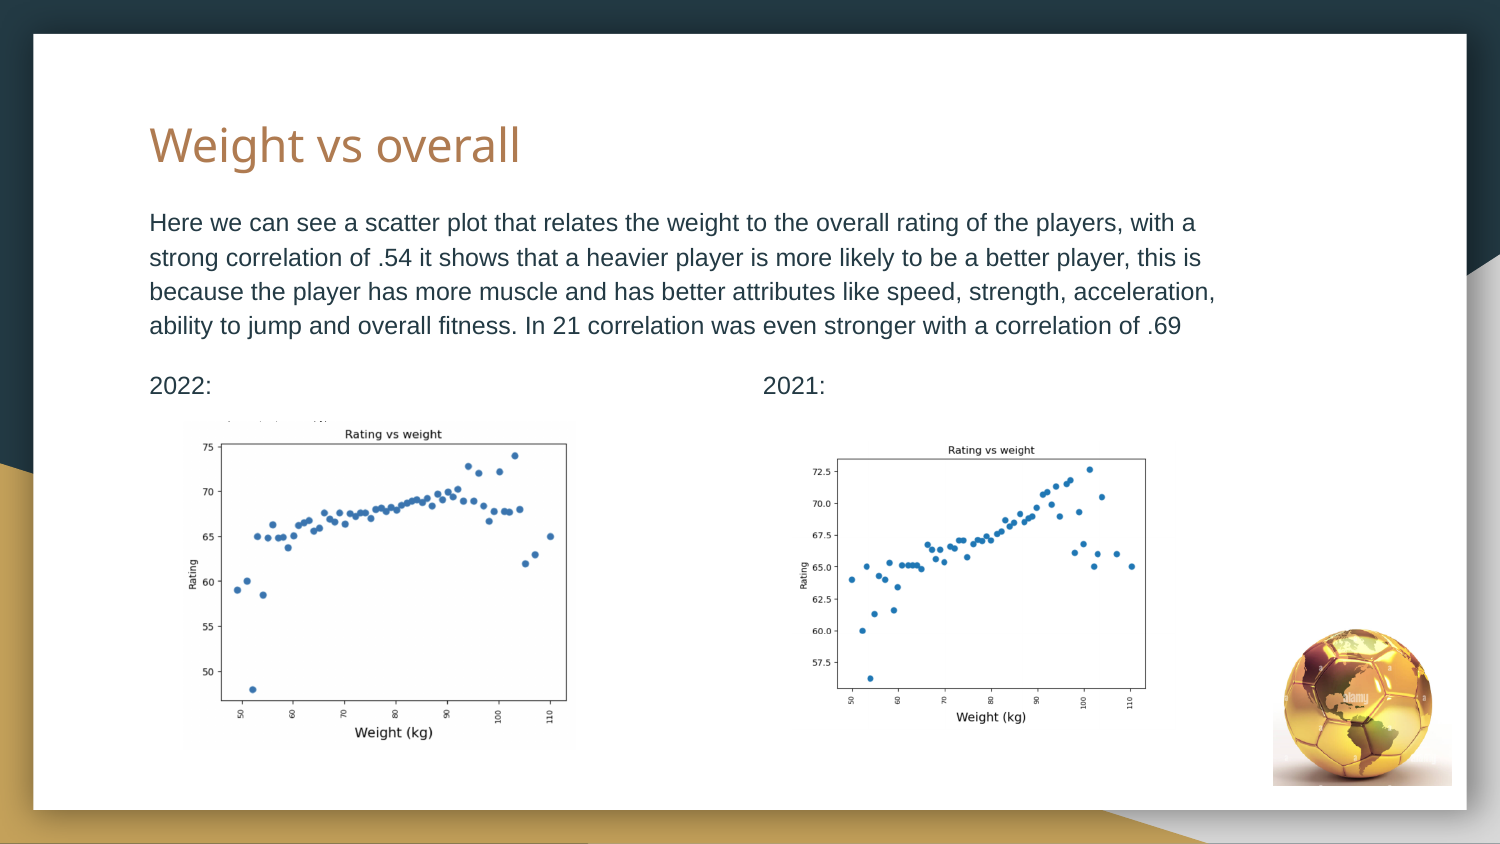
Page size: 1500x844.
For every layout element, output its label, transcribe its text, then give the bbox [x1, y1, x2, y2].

picture [183, 421, 576, 750]
list Here we can see a scatter plot that relates the weight to the overall rating of the players, with a strong correlation of .54 it shows that a heavier player is more likely to be a better player, this is because the player has more muscle and has better attributes like speed, strength, acceleration, ability to jump and overall fitness. In 21 correlation was even stronger with a correlation of .69 2022: 2021: [134, 187, 1289, 533]
title Weight vs overall [134, 92, 1289, 187]
picture [792, 441, 1176, 730]
picture [1273, 625, 1452, 786]
